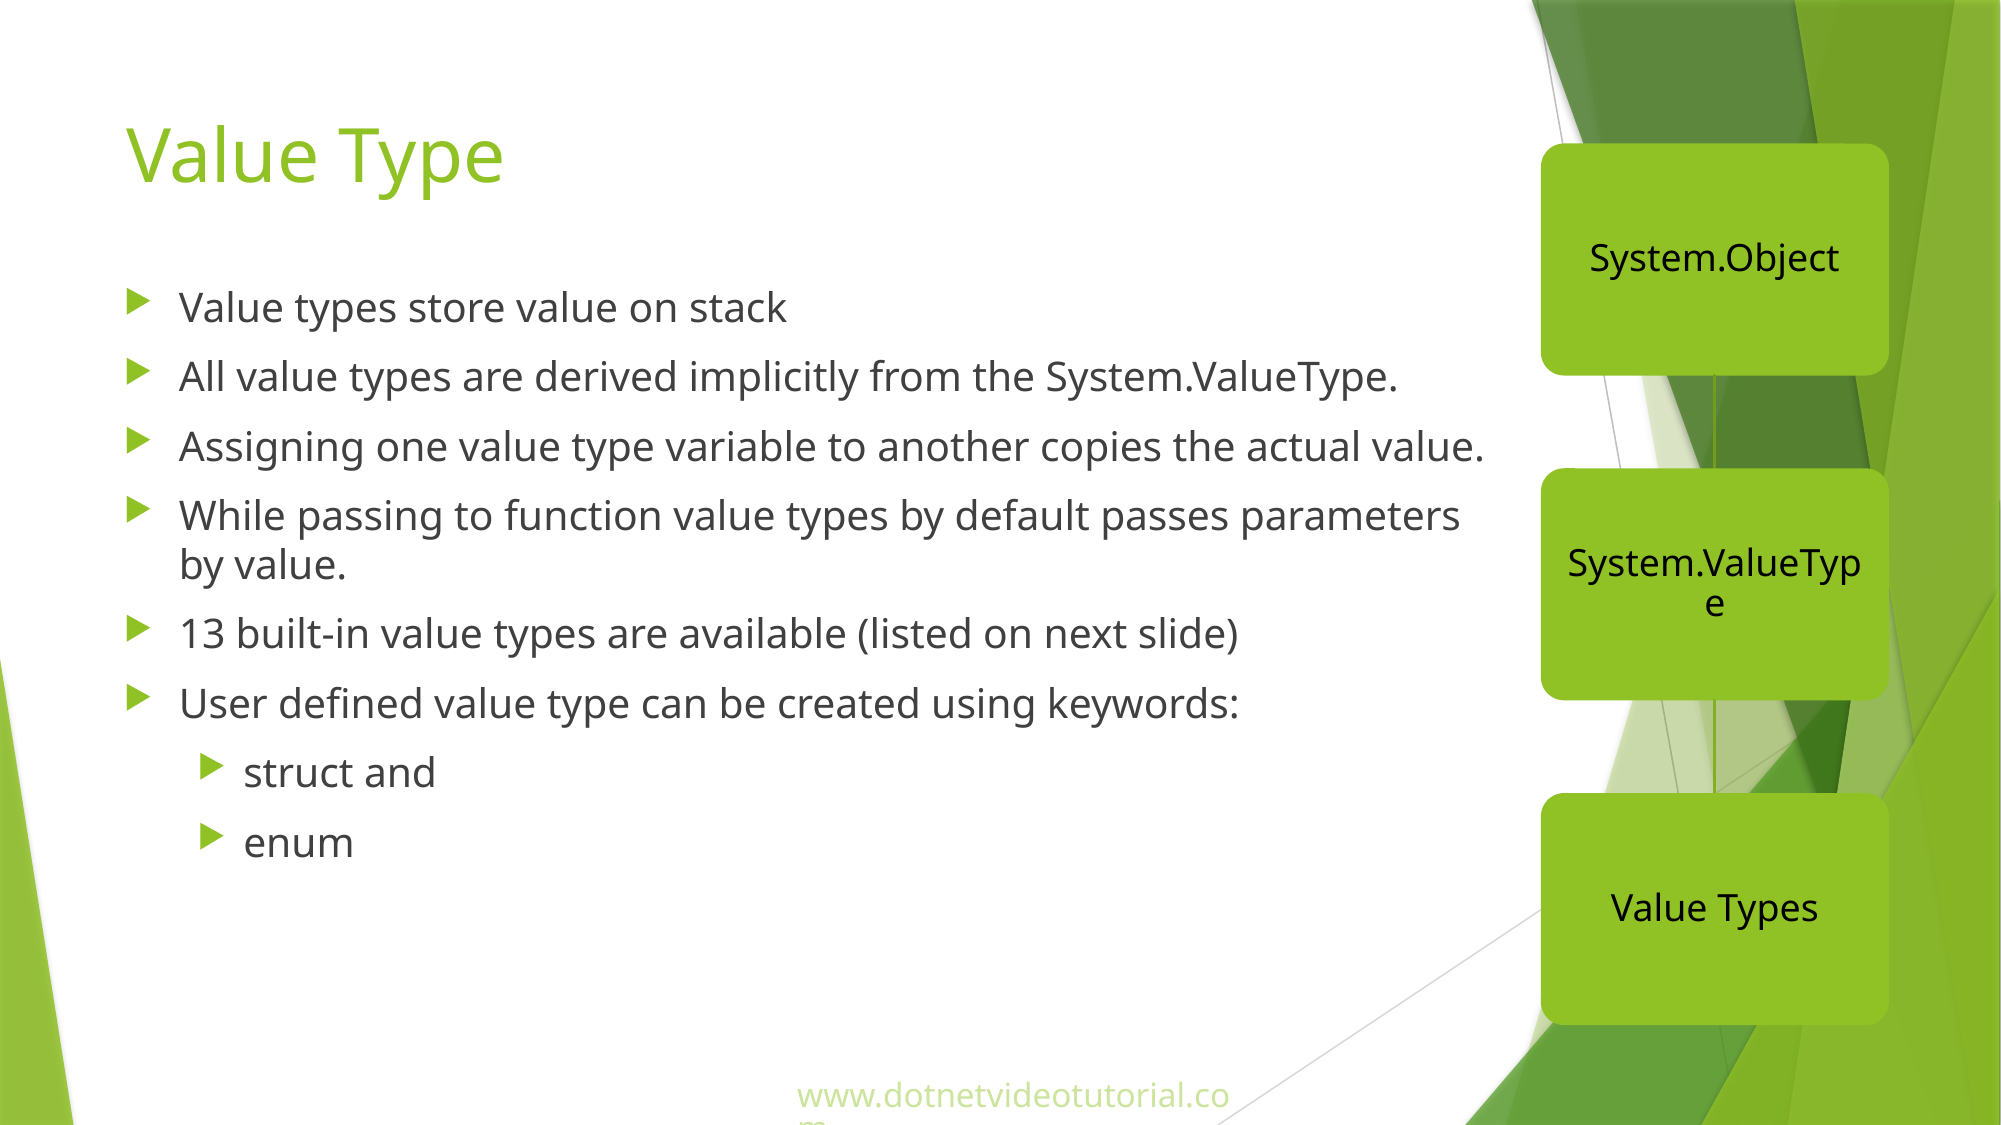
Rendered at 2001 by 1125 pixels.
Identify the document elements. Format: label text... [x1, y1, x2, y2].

list Value types store value on stack All value types are derived implicitly from the System.ValueType. Assigning one value type variable to another copies the actual value. While passing to function value types by default passes parameters by value. 13 built-in value types are available (listed on next slide) User defined value type can be created using keywords: struct and enum [108, 274, 1450, 911]
text_box www.dotnetvideotutorial.com [782, 1066, 1265, 1125]
title Value Type [111, 99, 1522, 274]
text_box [1455, 142, 1975, 1026]
